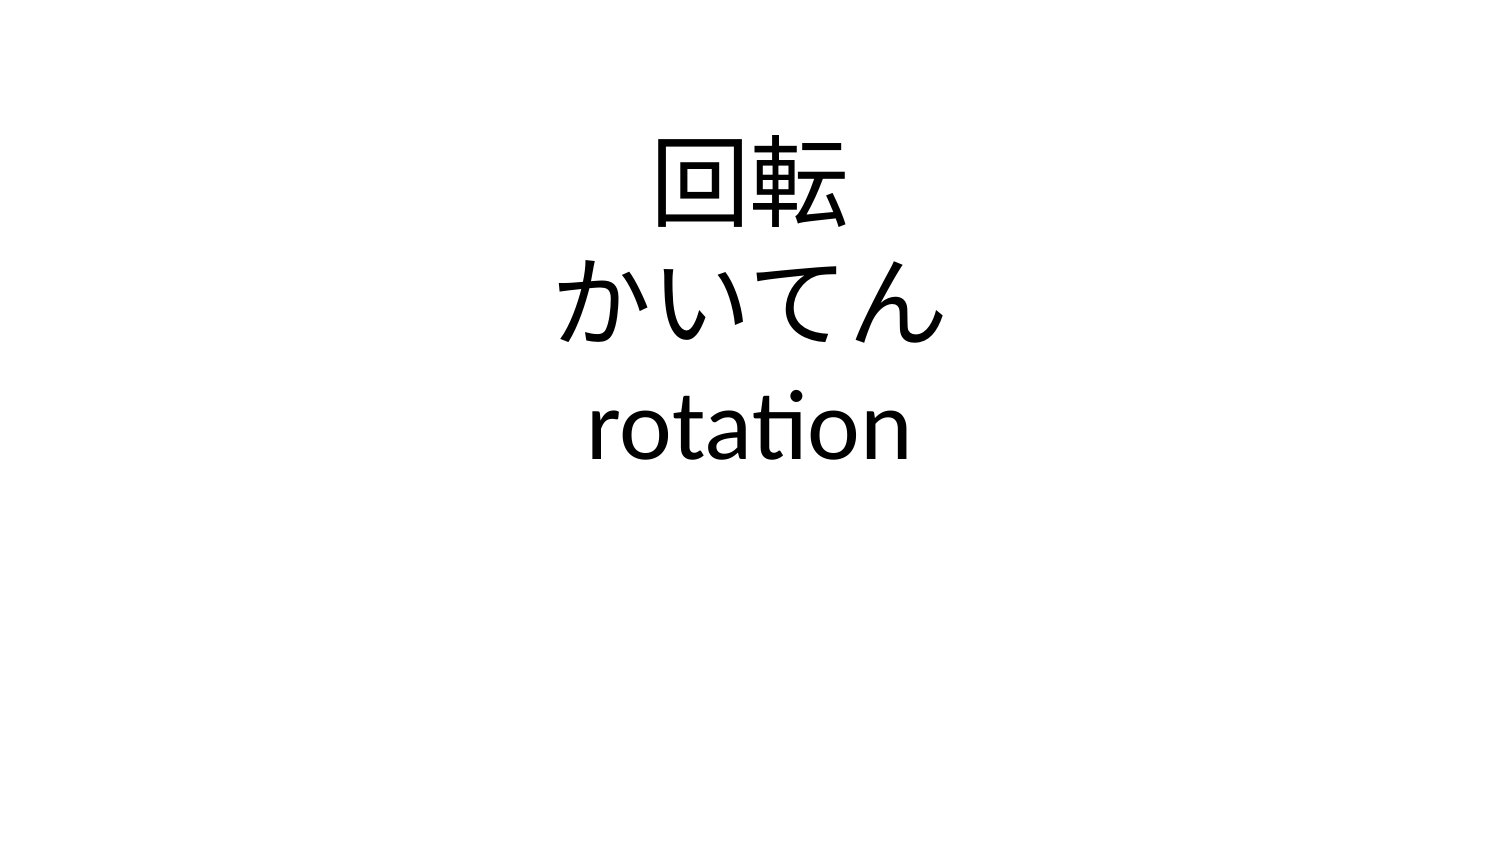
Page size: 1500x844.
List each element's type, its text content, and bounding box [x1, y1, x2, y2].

text_box 回転 かいてん rotation [0, 149, 1500, 450]
